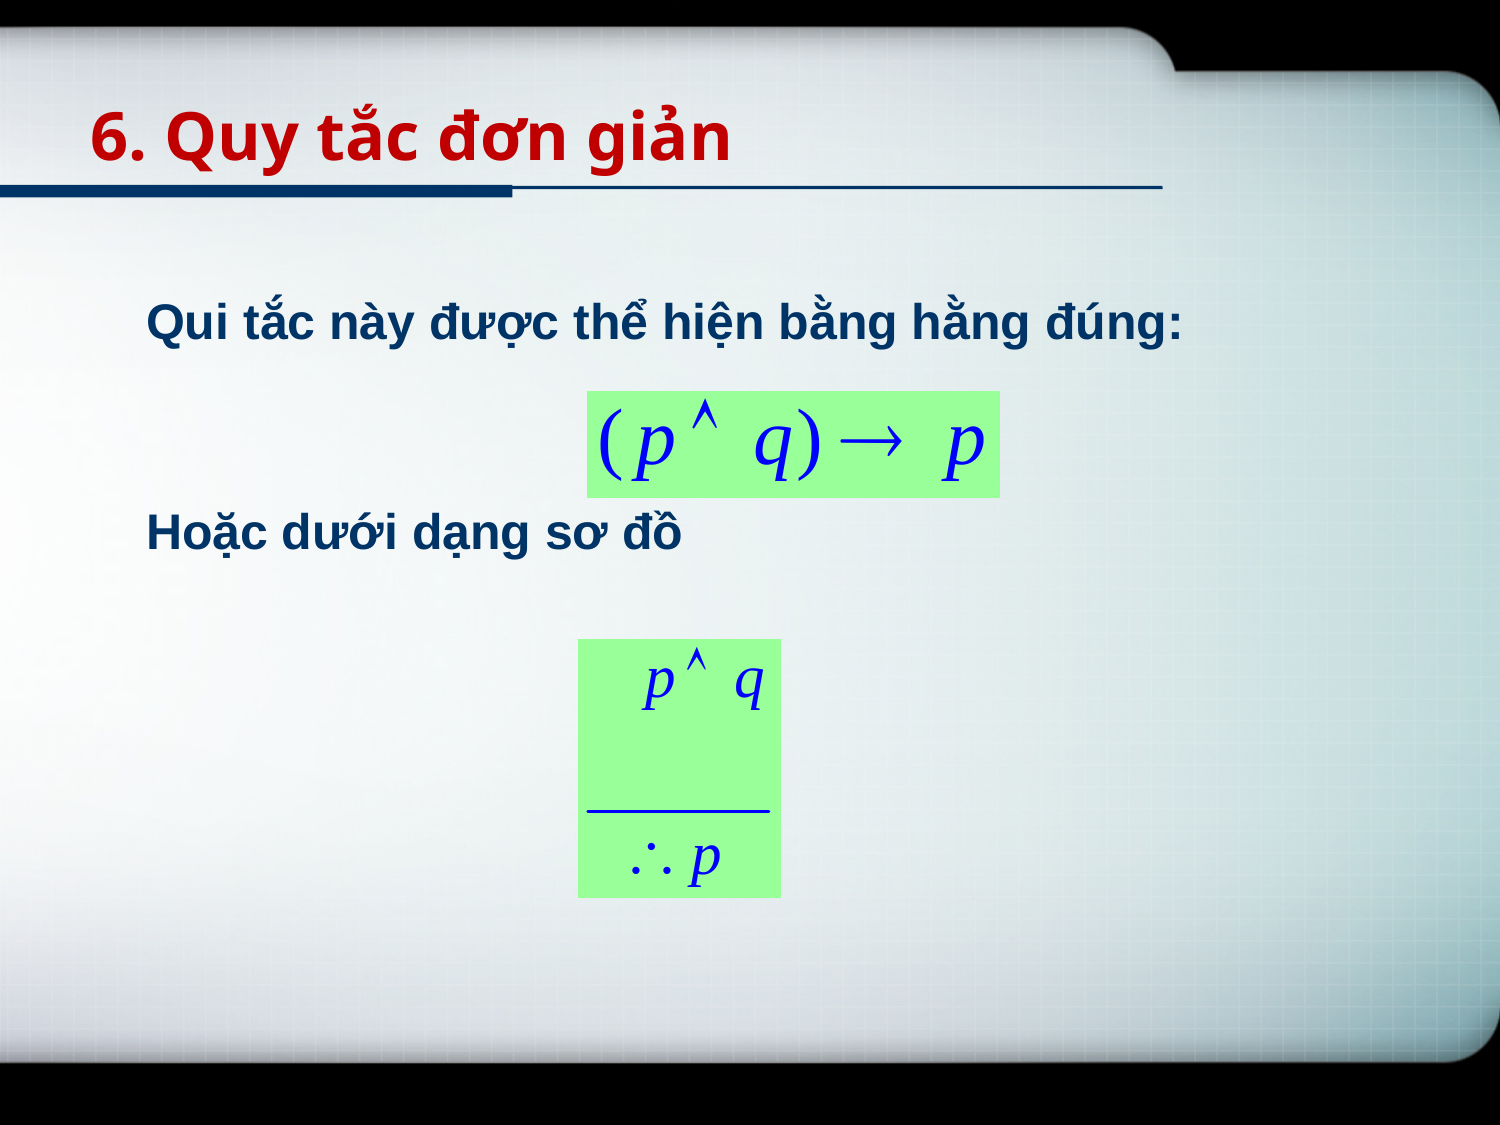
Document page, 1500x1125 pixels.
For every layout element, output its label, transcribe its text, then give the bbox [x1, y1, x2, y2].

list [586, 390, 1001, 499]
text_box Qui tắc này được thể hiện bằng hằng đúng: Hoặc dưới dạng sơ đồ [74, 212, 1338, 888]
title 6. Quy tắc đơn giản [74, 87, 1338, 181]
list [577, 638, 782, 899]
picture [0, 0, 1500, 1125]
